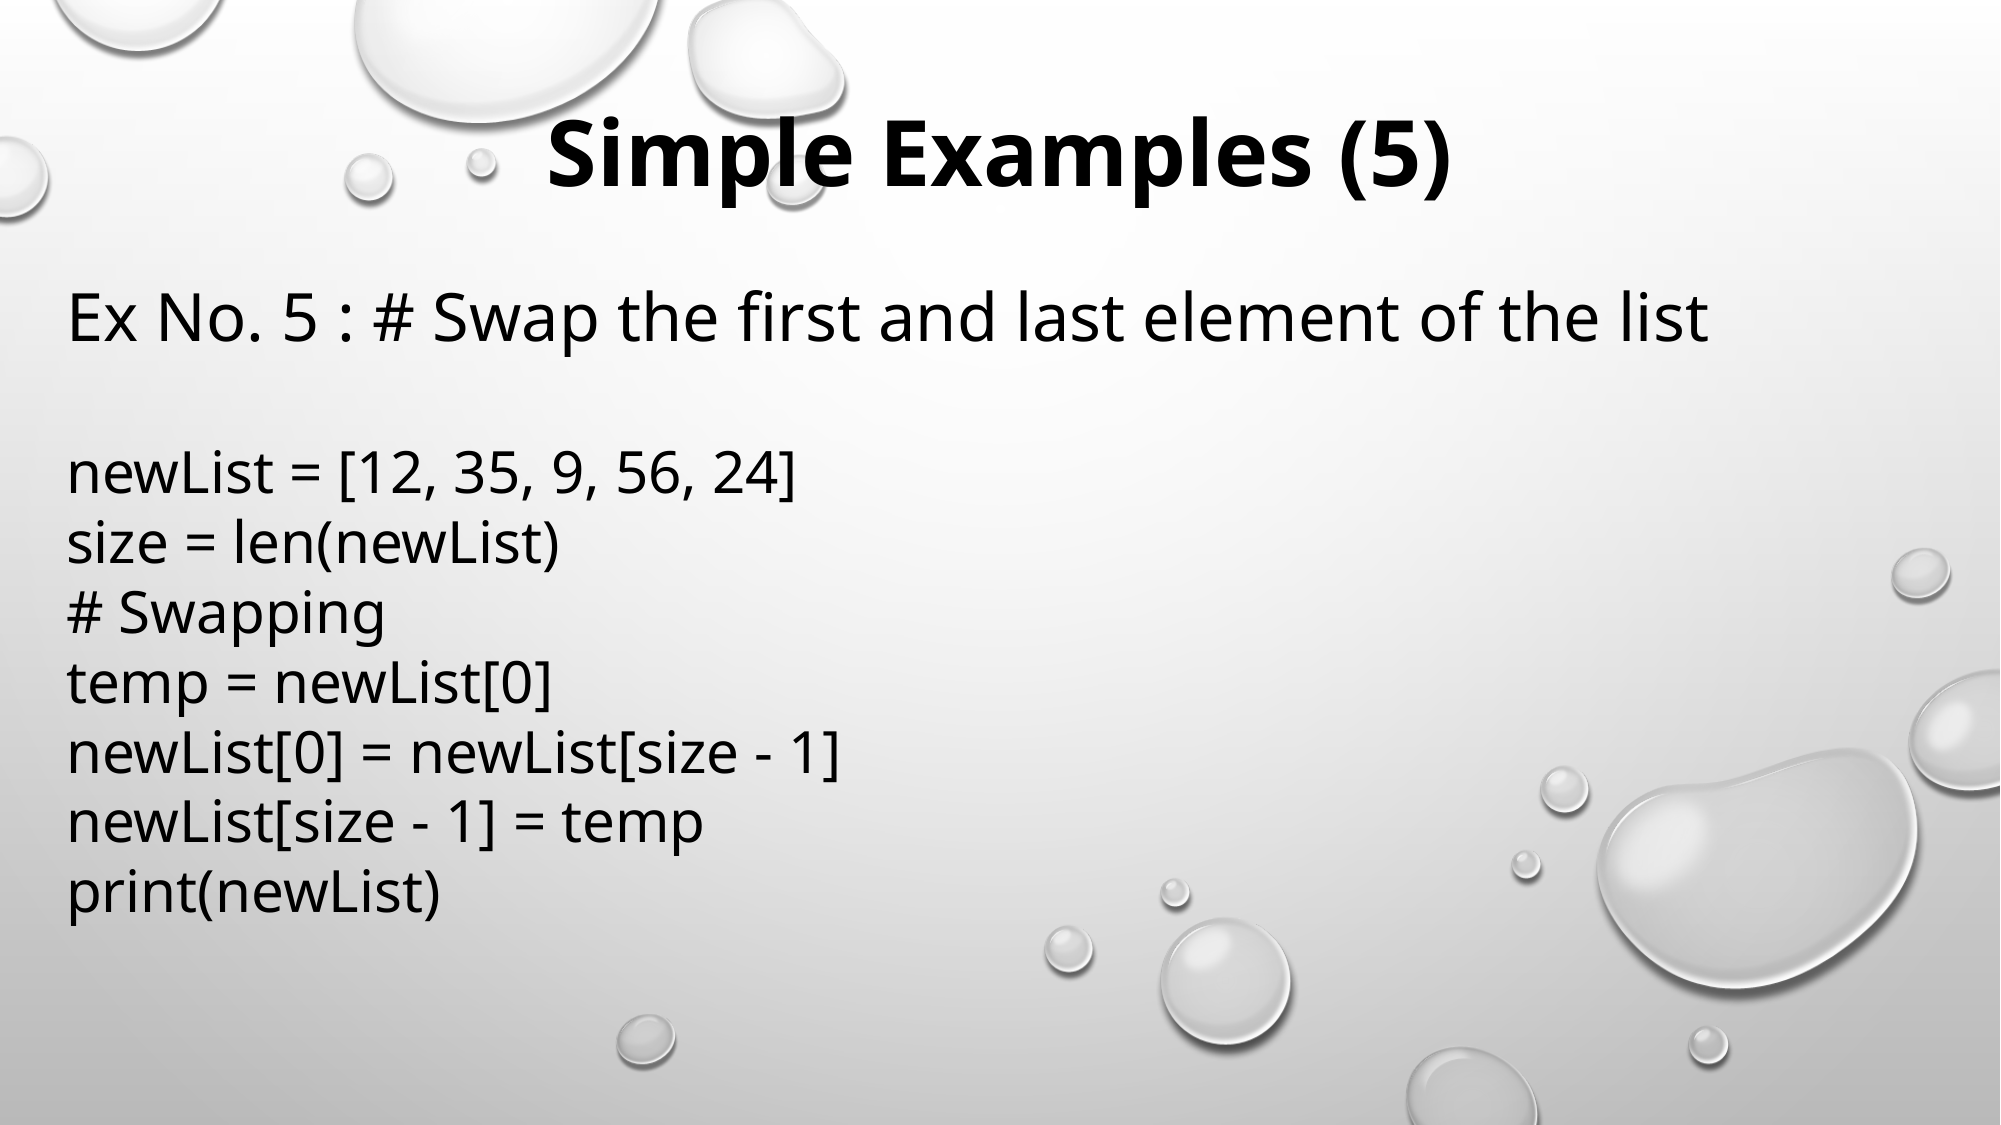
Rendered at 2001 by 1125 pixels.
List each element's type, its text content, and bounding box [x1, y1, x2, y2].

text_box Ex No. 5 : # Swap the first and last element of the list newList = [12, 35, 9, 56, 24] size = len(newList) # Swapping temp = newList[0] newList[0] = newList[size - 1] newList[size - 1] = temp print(newList) [51, 267, 1949, 932]
picture [0, 0, 2000, 1125]
text_box Simple Examples (5) [137, 0, 1863, 212]
